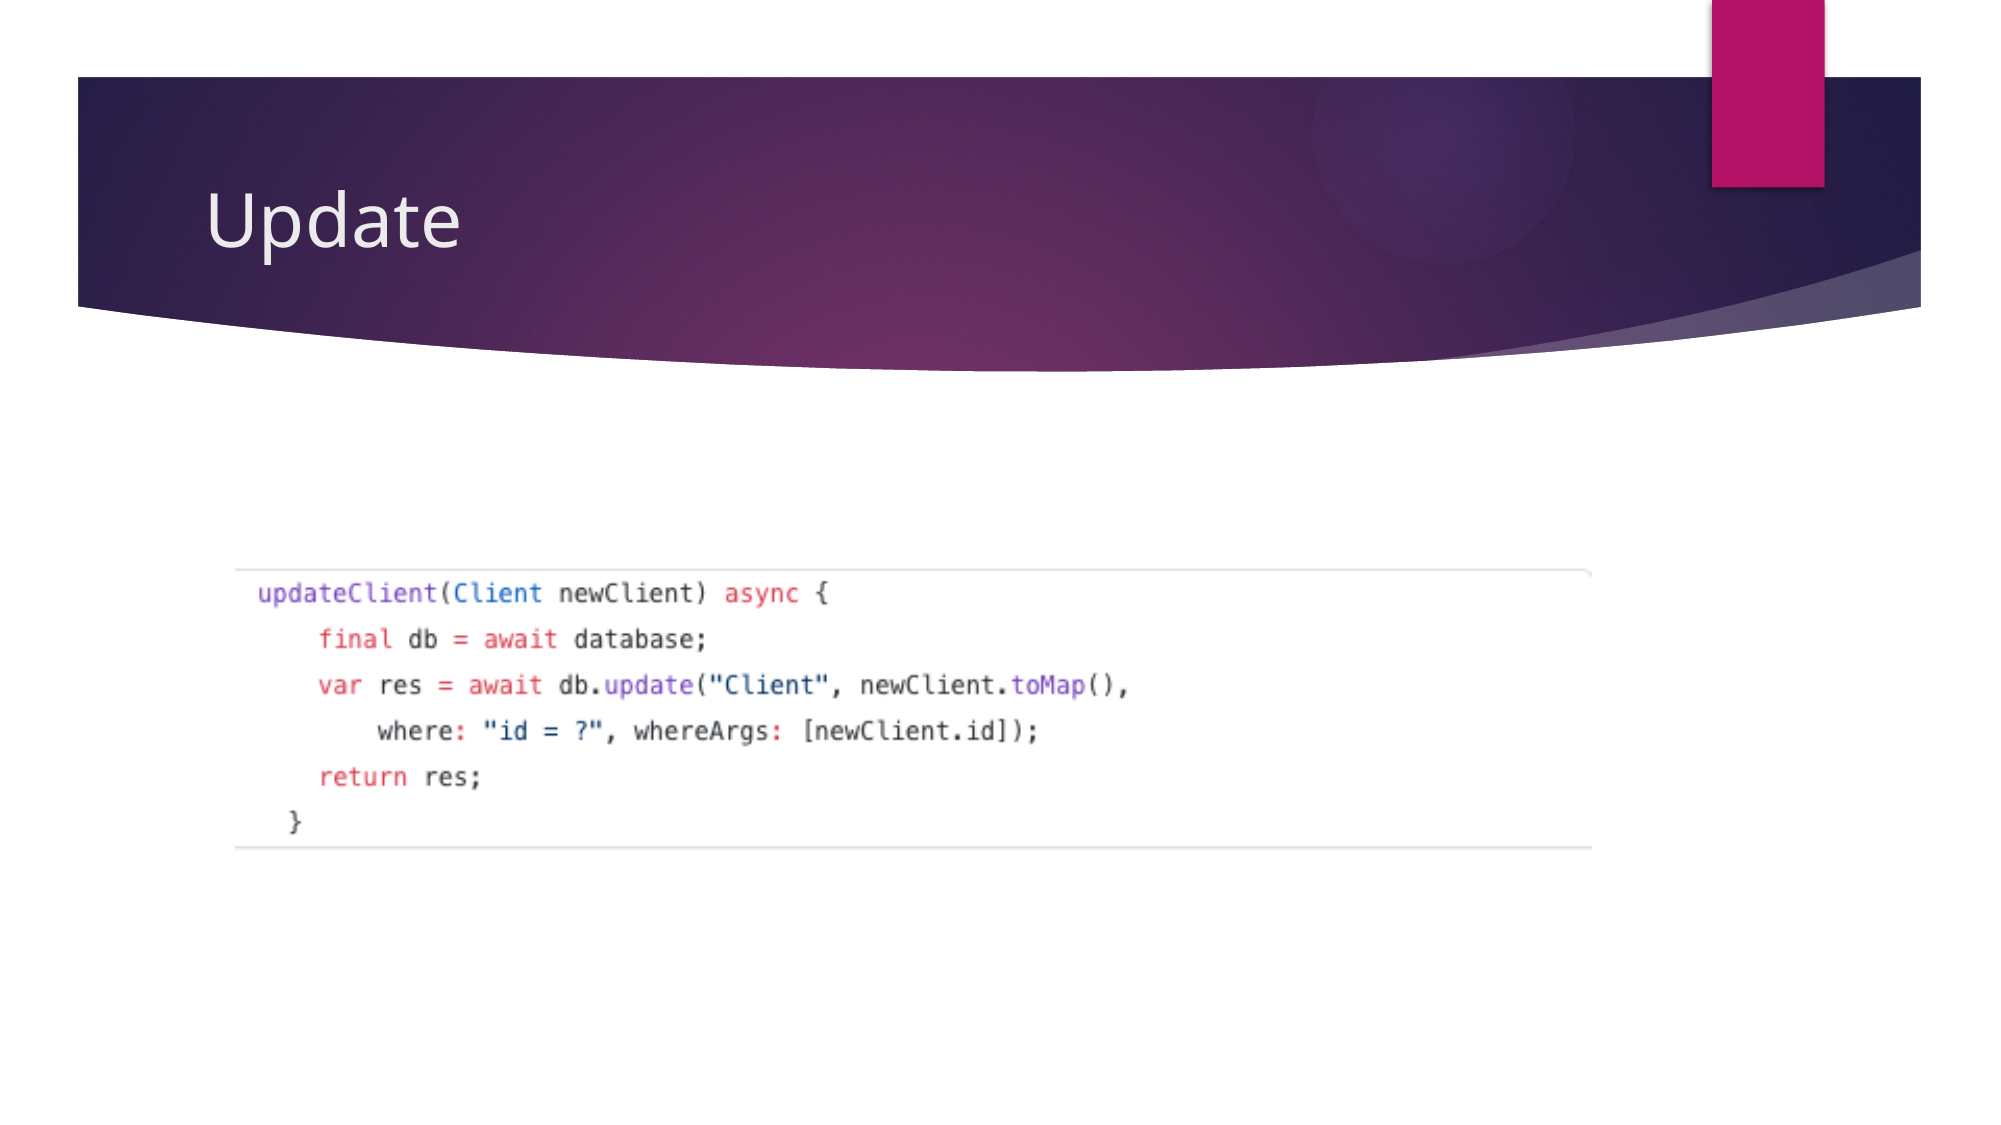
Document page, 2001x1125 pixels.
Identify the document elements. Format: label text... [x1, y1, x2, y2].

title Update [189, 159, 1627, 276]
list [234, 563, 1592, 852]
